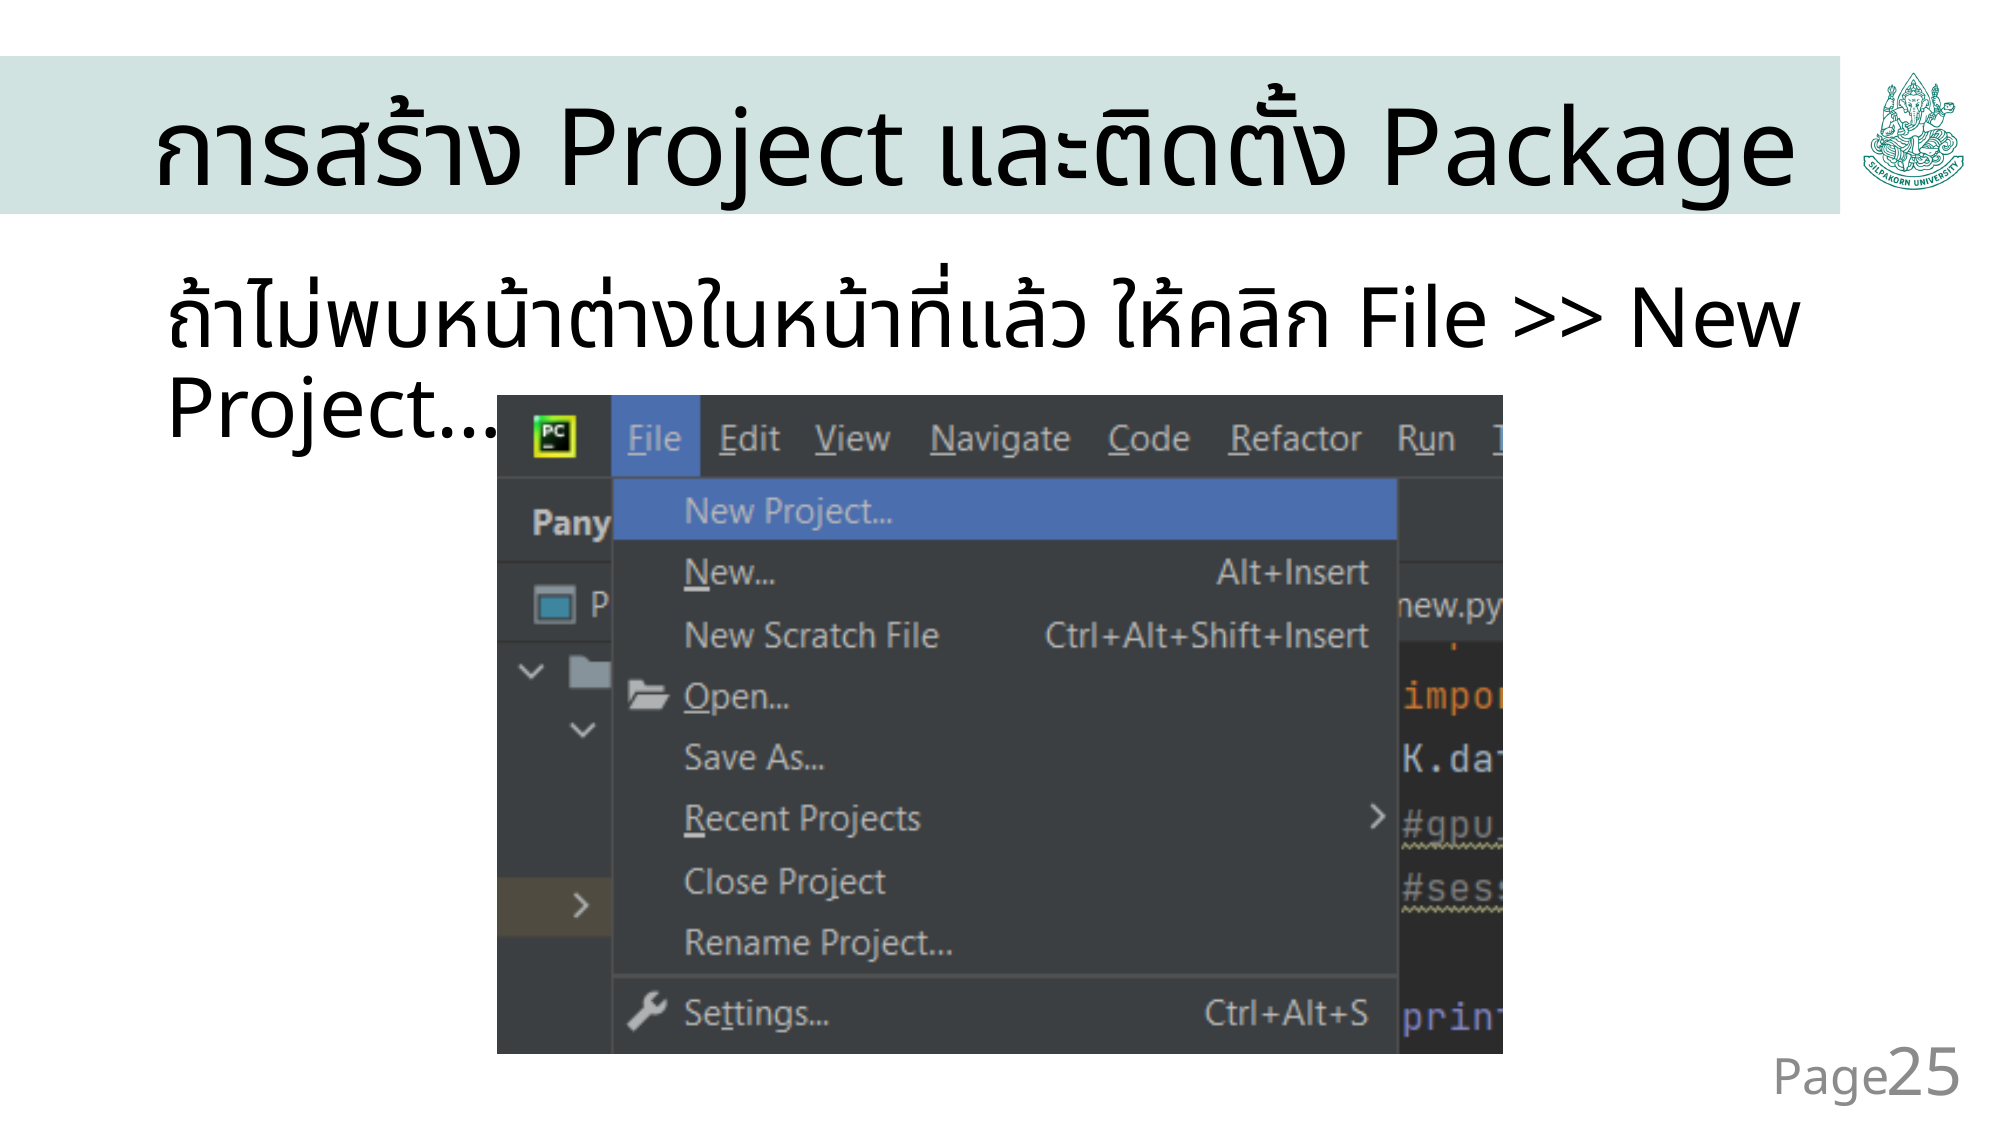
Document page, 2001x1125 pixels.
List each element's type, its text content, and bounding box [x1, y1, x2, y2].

list ถ้าไม่พบหน้าต่างในหน้าที่แล้ว ให้คลิก File >> New Project… [150, 268, 1825, 1074]
title การสร้าง Project และติดตั้ง Package [137, 71, 1863, 230]
picture [1863, 71, 1965, 191]
slide_number 25 [1527, 1044, 1978, 1105]
picture [497, 395, 1503, 1054]
